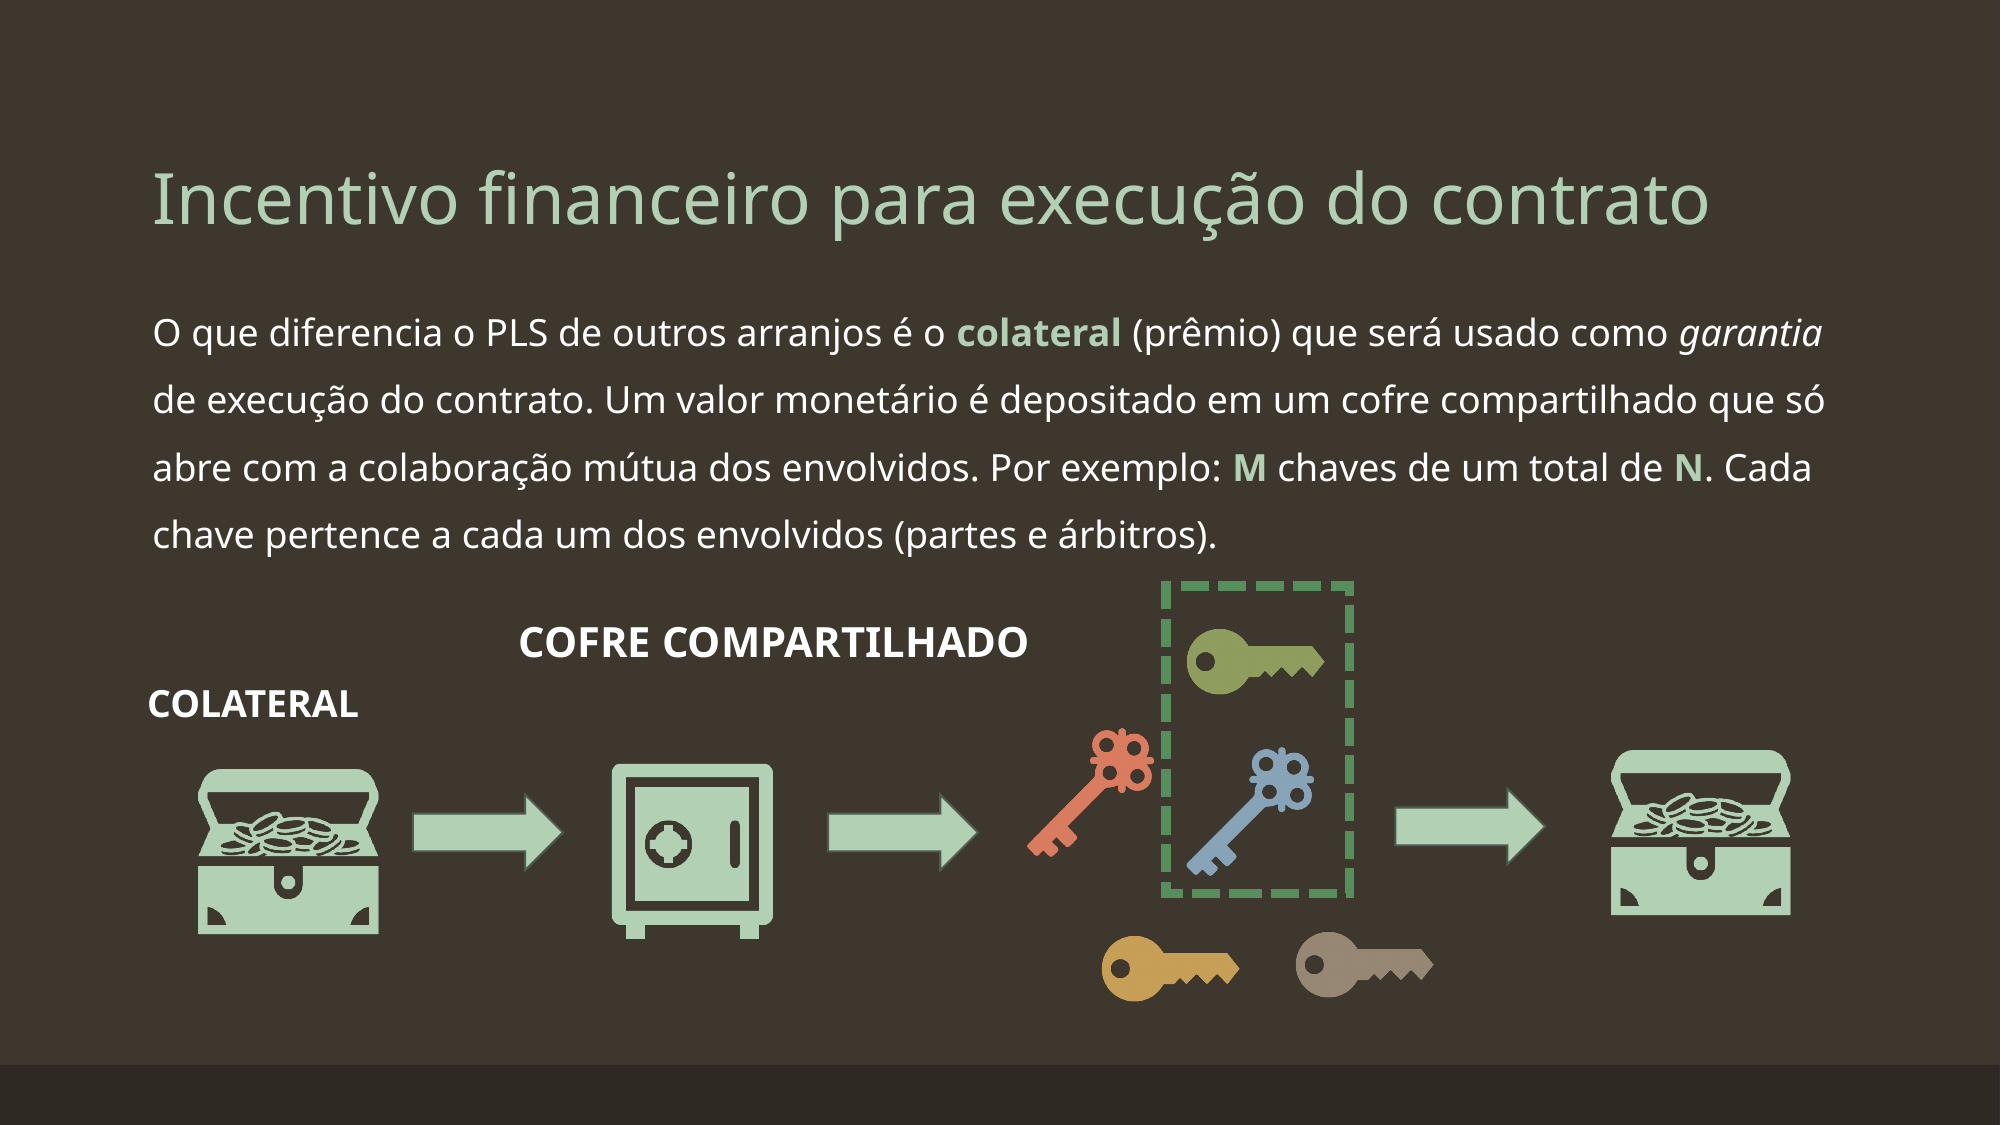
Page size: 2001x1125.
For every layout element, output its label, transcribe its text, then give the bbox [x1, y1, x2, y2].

picture [1095, 893, 1246, 1044]
picture [1289, 889, 1440, 1040]
text_box COFRE COMPARTILHADO [503, 608, 1071, 673]
text_box [411, 792, 565, 873]
picture [174, 738, 402, 965]
list O que diferencia o PLS de outros arranjos é o colateral (prêmio) que será usado como garantia de execução do contrato. Um valor monetário é depositado em um cofre compartilhado que só abre com a colaboração mútua dos envolvidos. Por exemplo: M chaves de um total de N. Cada chave pertence a cada um dos envolvidos (partes e árbitros). [137, 278, 1863, 665]
text_box [1165, 585, 1350, 894]
text_box COLATERAL [132, 672, 429, 733]
picture [1586, 719, 1814, 946]
picture [1175, 586, 1331, 887]
title Incentivo financeiro para execução do contrato [137, 59, 1863, 248]
text_box [827, 792, 980, 873]
picture [1015, 717, 1166, 868]
text_box [1394, 786, 1547, 867]
picture [578, 737, 806, 965]
